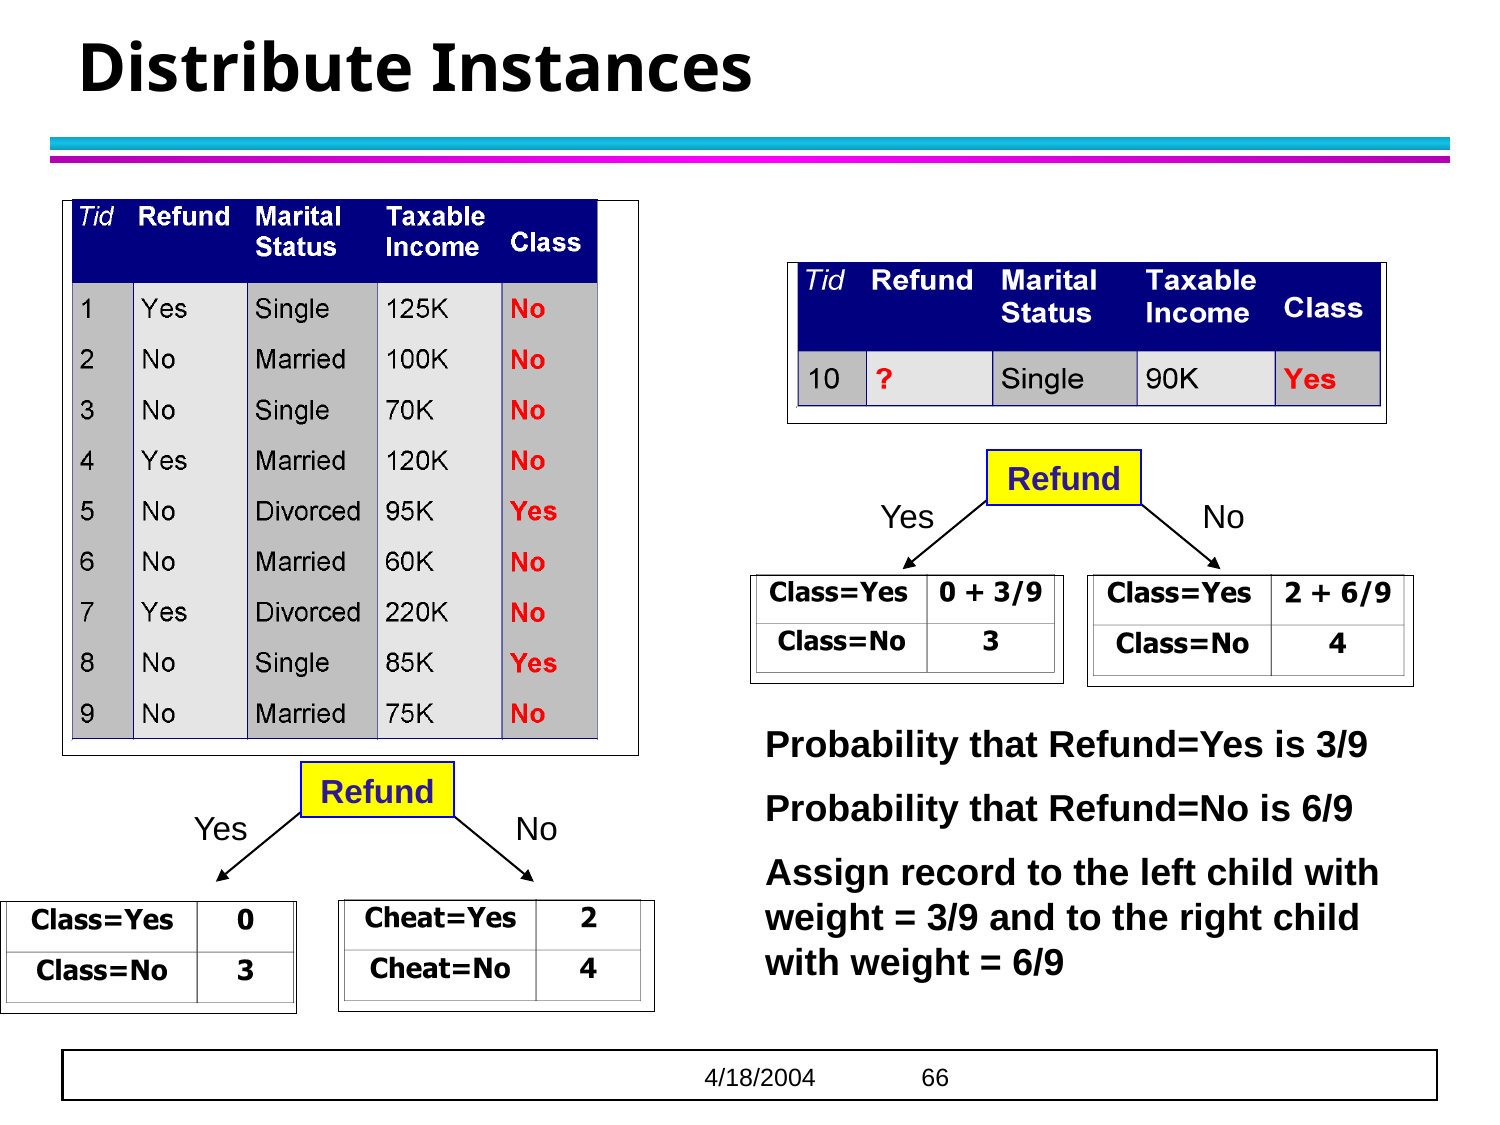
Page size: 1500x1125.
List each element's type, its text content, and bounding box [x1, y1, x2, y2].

text_box Yes [175, 799, 263, 855]
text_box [902, 492, 996, 570]
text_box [62, 199, 639, 756]
text_box Yes [862, 487, 950, 543]
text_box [0, 901, 297, 1014]
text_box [1087, 574, 1414, 687]
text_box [1127, 492, 1221, 570]
text_box No [1187, 487, 1300, 543]
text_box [337, 899, 656, 1012]
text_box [440, 805, 535, 882]
text_box No [500, 799, 613, 855]
text_box Probability that Refund=Yes is 3/9 Probability that Refund=No is 6/9 Assign record to the left child with weight = 3/9 and to the right child with weight = 6/9 [749, 712, 1413, 990]
title Distribute Instances [62, 24, 1421, 113]
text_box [215, 805, 309, 882]
text_box Refund [300, 764, 455, 818]
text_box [787, 262, 1387, 425]
text_box Refund [987, 449, 1142, 505]
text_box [749, 574, 1064, 684]
